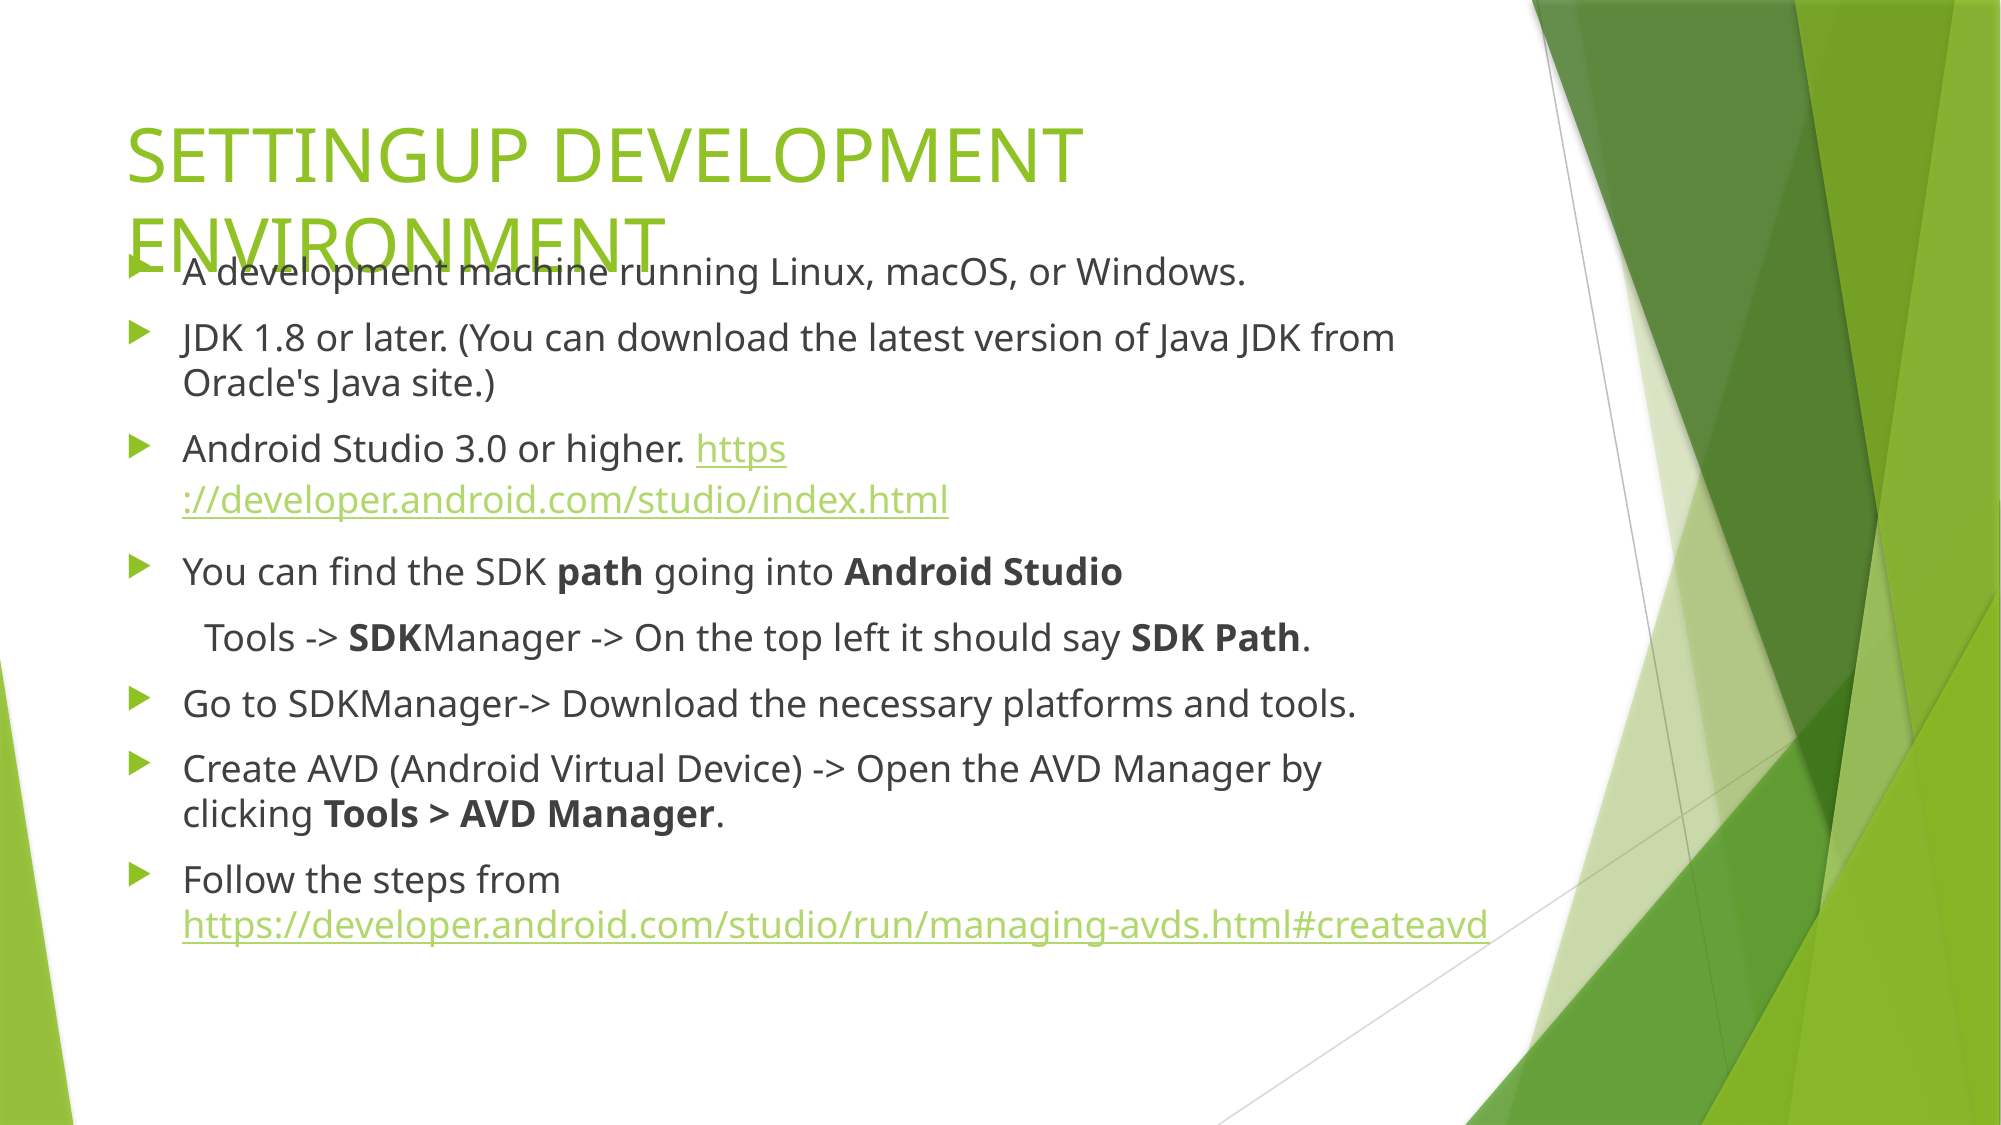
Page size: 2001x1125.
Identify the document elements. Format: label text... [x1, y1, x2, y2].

list A development machine running Linux, macOS, or Windows. JDK 1.8 or later. (You can download the latest version of Java JDK from Oracle's Java site.) Android Studio 3.0 or higher. https://developer.android.com/studio/index.html You can find the SDK path going into Android Studio Tools -> SDKManager -> On the top left it should say SDK Path. Go to SDKManager-> Download the necessary platforms and tools. Create AVD (Android Virtual Device) -> Open the AVD Manager by clicking Tools > AVD Manager. Follow the steps from https://developer.android.com/studio/run/managing-avds.html#createavd [111, 240, 1522, 1038]
title SETTINGUP DEVELOPMENT ENVIRONMENT [111, 99, 1564, 317]
